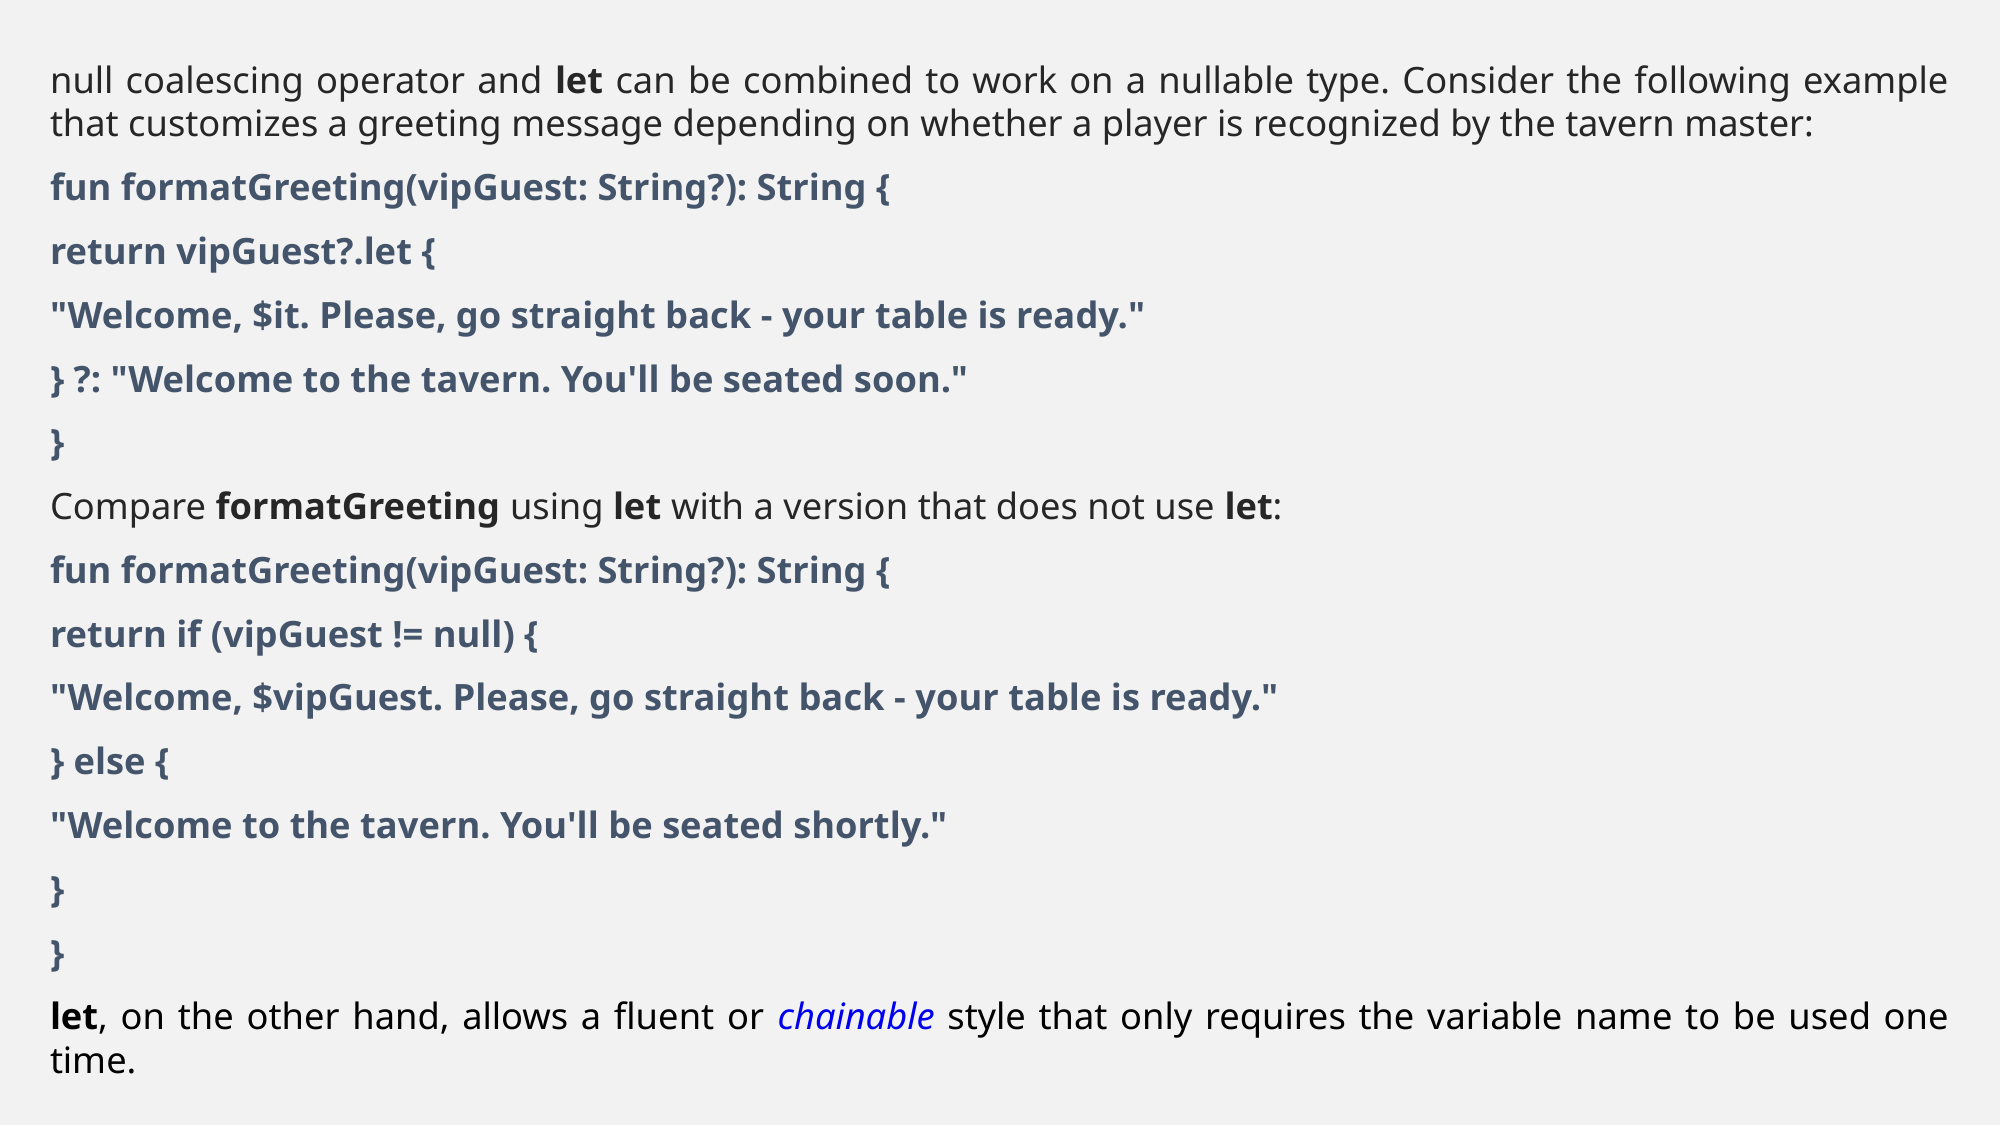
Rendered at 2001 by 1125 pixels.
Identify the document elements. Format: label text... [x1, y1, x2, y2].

list null coalescing operator and let can be combined to work on a nullable type. Consider the following example that customizes a greeting message depending on whether a player is recognized by the tavern master: fun formatGreeting(vipGuest: String?): String { return vipGuest?.let { "Welcome, $it. Please, go straight back - your table is ready." } ?: "Welcome to the tavern. You'll be seated soon." } Compare formatGreeting using let with a version that does not use let: fun formatGreeting(vipGuest: String?): String { return if (vipGuest != null) { "Welcome, $vipGuest. Please, go straight back - your table is ready." } else { "Welcome to the tavern. You'll be seated shortly." } } let, on the other hand, allows a fluent or chainable style that only requires the variable name to be used one time. [34, 49, 1965, 1100]
